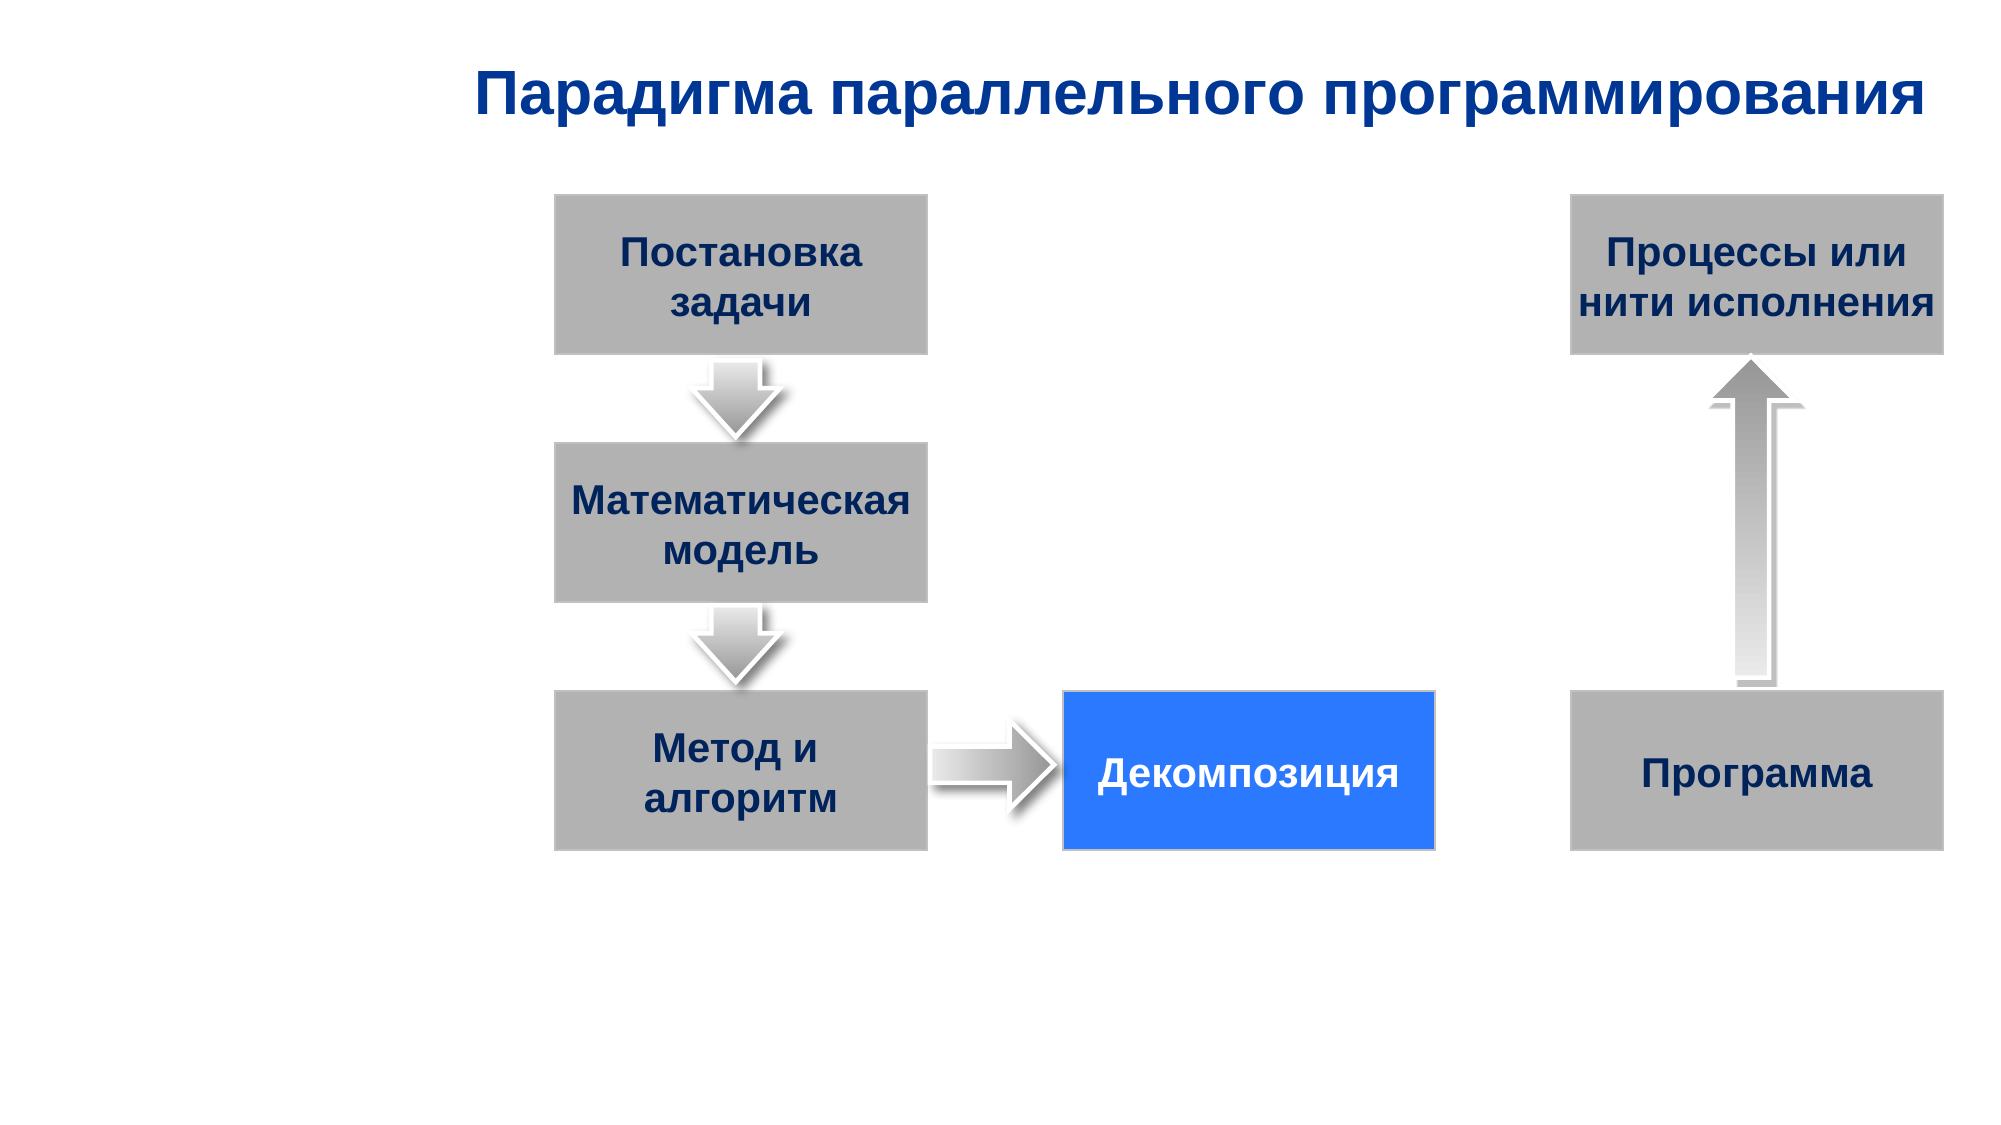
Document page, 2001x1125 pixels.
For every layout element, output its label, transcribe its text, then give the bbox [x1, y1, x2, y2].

text_box Постановка задачи [555, 194, 928, 355]
text_box Программа [1570, 690, 1943, 851]
text_box Процессы или нити исполнения [1570, 194, 1943, 355]
text_box Математическая модель [555, 442, 928, 603]
text_box [930, 720, 1055, 809]
title Парадигма параллельного программирования [70, 0, 1930, 180]
text_box Декомпозиция [1062, 690, 1435, 851]
text_box Метод и алгоритм [555, 690, 928, 851]
text_box [691, 360, 781, 437]
text_box [1706, 355, 1796, 678]
text_box [691, 605, 781, 683]
